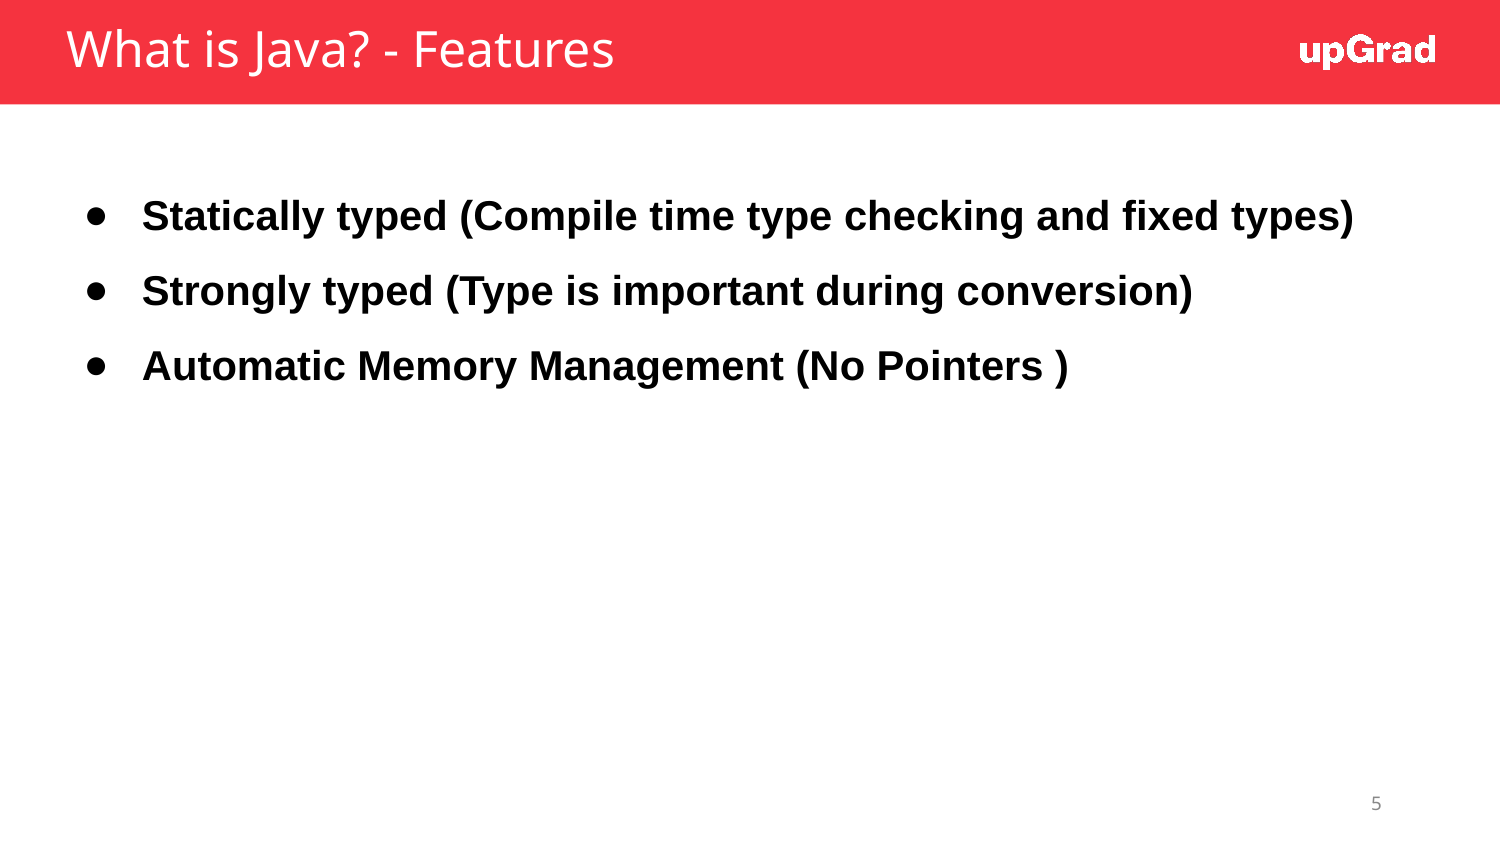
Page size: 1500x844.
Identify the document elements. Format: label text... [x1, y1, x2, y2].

slide_number ‹#› [1059, 783, 1397, 827]
picture [1300, 34, 1435, 70]
text_box Statically typed (Compile time type checking and fixed types) Strongly typed (Type is important during conversion) Automatic Memory Management (No Pointers ) [51, 148, 1397, 783]
title What is Java? - Features [51, 20, 1203, 83]
